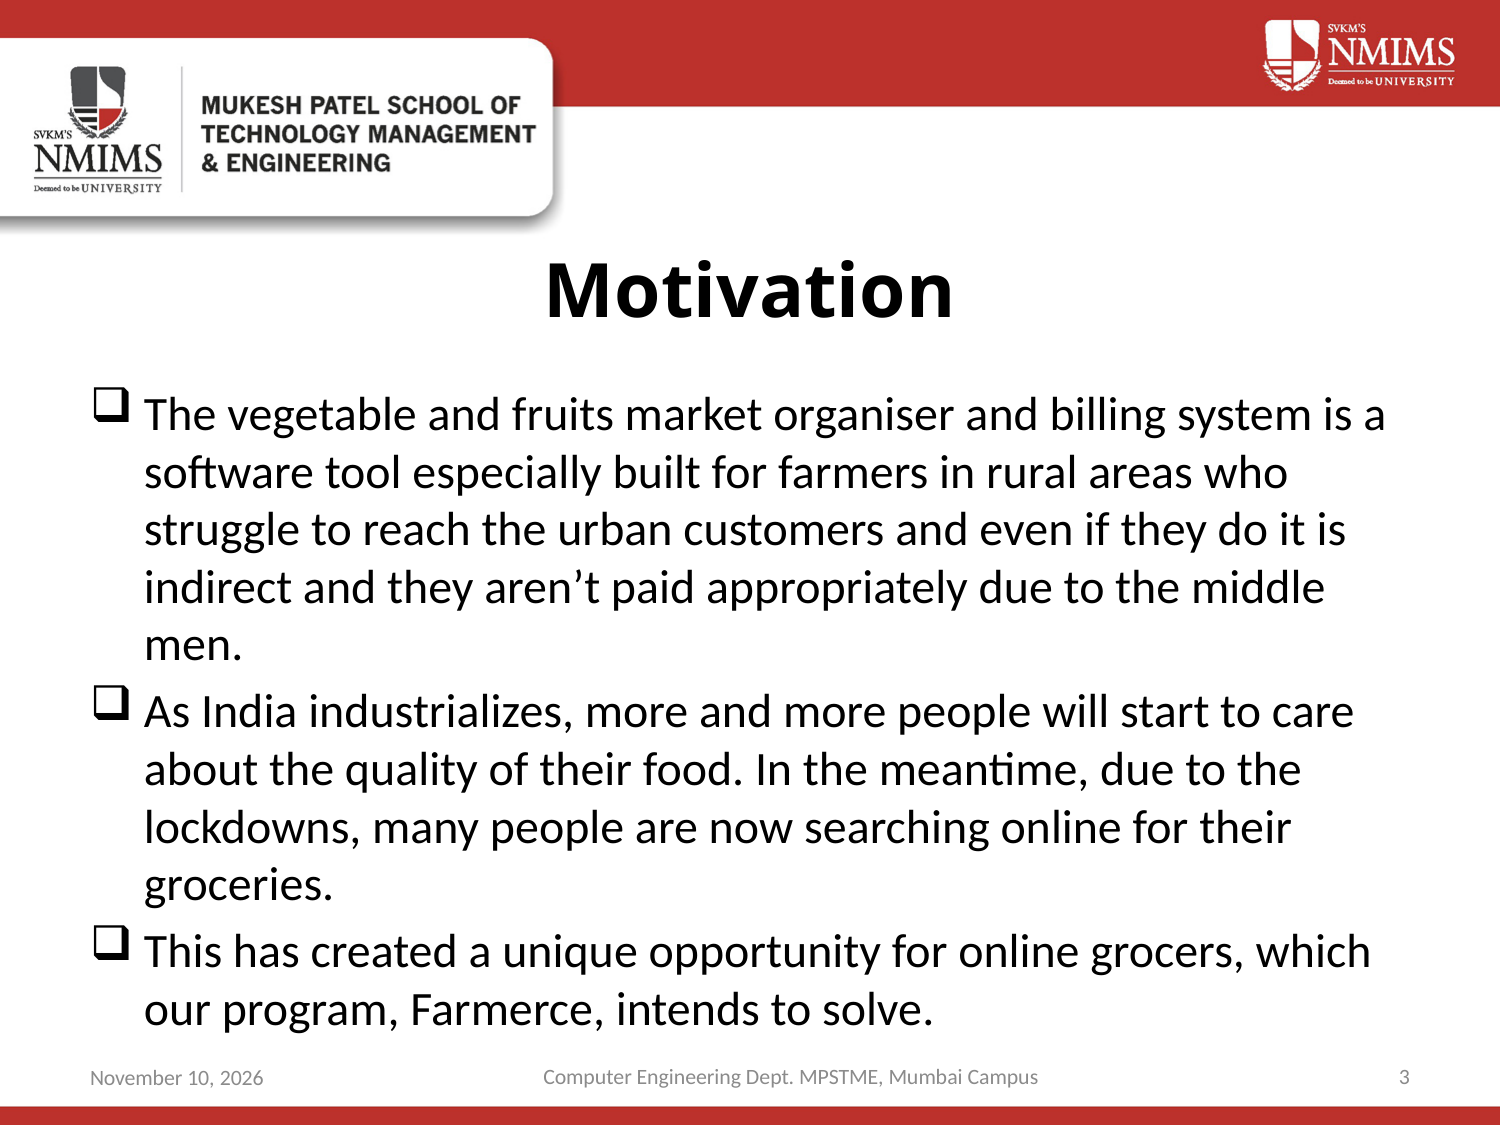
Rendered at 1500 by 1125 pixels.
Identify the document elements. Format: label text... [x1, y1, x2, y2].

list The vegetable and fruits market organiser and billing system is a software tool especially built for farmers in rural areas who struggle to reach the urban customers and even if they do it is indirect and they aren’t paid appropriately due to the middle men. As India industrializes, more and more people will start to care about the quality of their food. In the meantime, due to the lockdowns, many people are now searching online for their groceries. This has created a unique opportunity for online grocers, which our program, Farmerce, intends to solve. [75, 375, 1425, 1043]
title Motivation [75, 212, 1425, 363]
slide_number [75, 1046, 425, 1107]
slide_number 3 [1074, 1045, 1425, 1106]
footer Computer Engineering Dept. MPSTME, Mumbai Campus [512, 1045, 1074, 1106]
picture [0, 0, 1500, 1125]
